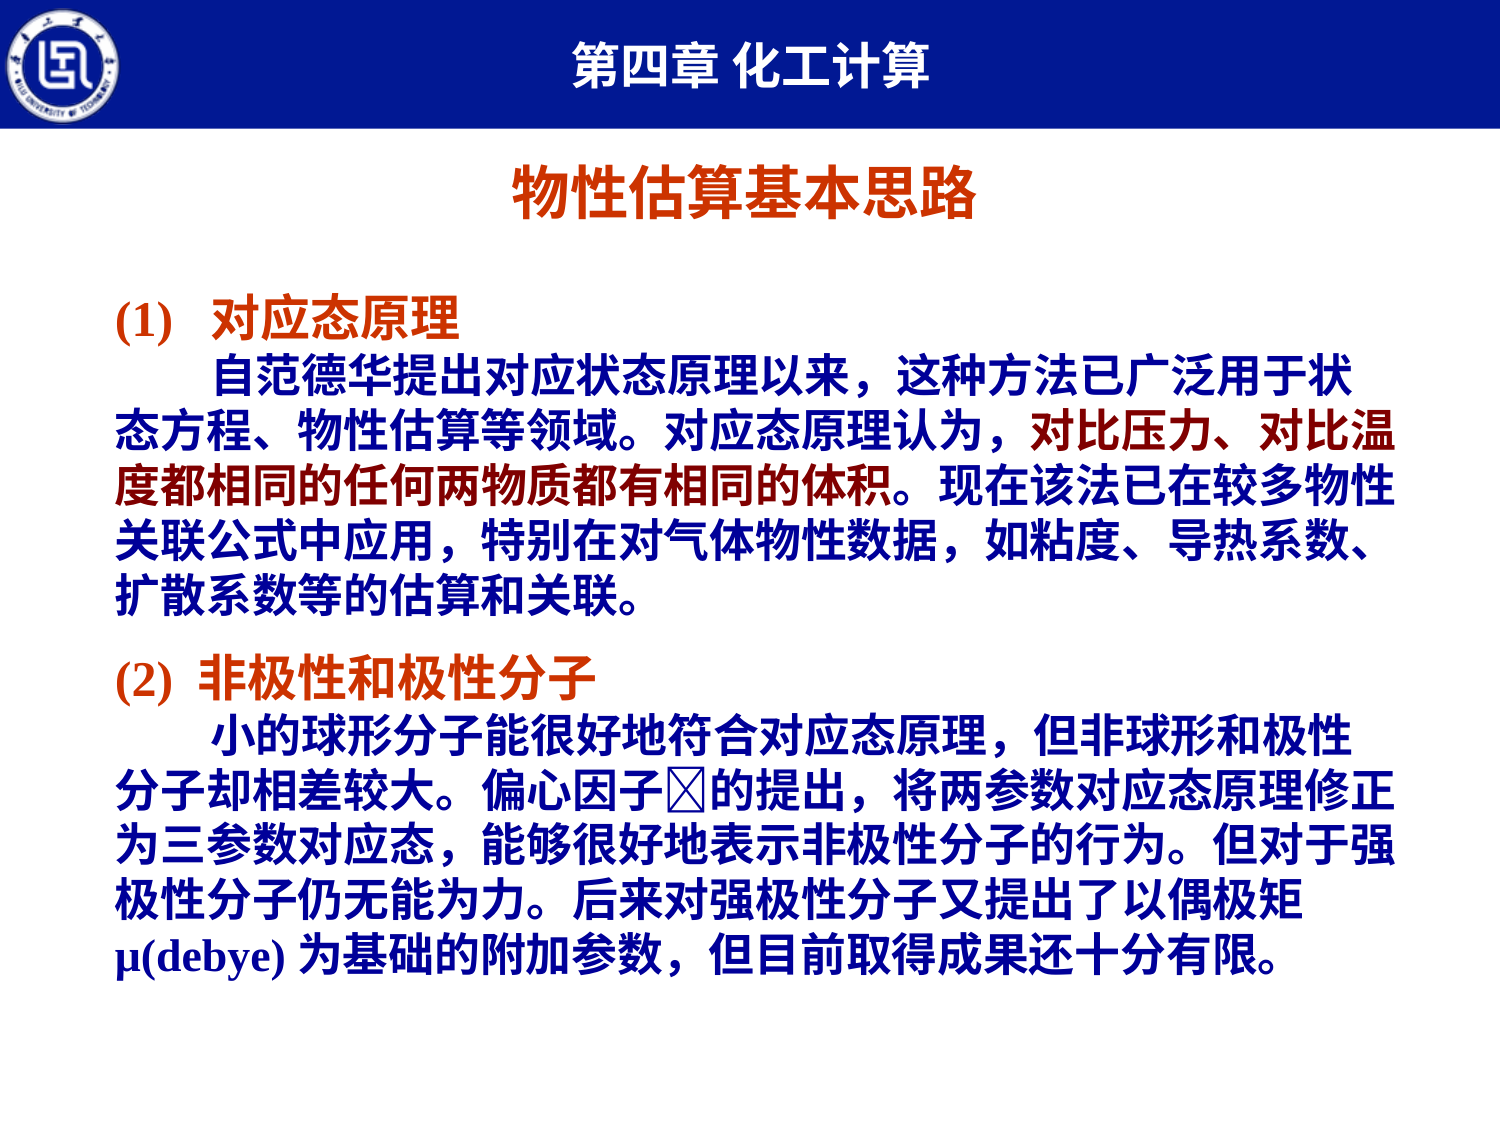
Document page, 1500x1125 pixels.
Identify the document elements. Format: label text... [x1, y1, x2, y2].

title 物性估算基本思路 [88, 148, 1401, 250]
picture [1, 7, 123, 126]
text_box (1) 对应态原理 自范德华提出对应状态原理以来，这种方法已广泛用于状态方程、物性估算等领域。对应态原理认为，对比压力、对比温度都相同的任何两物质都有相同的体积。现在该法已在较多物性关联公式中应用，特别在对气体物性数据，如粘度、导热系数、扩散系数等的估算和关联。 (2) 非极性和极性分子 小的球形分子能很好地符合对应态原理，但非球形和极性分子却相差较大。偏心因子的提出，将两参数对应态原理修正为三参数对应态，能够很好地表示非极性分子的行为。但对于强极性分子仍无能为力。后来对强极性分子又提出了以偶极矩μ(debye)为基础的附加参数，但目前取得成果还十分有限。 [100, 278, 1412, 989]
